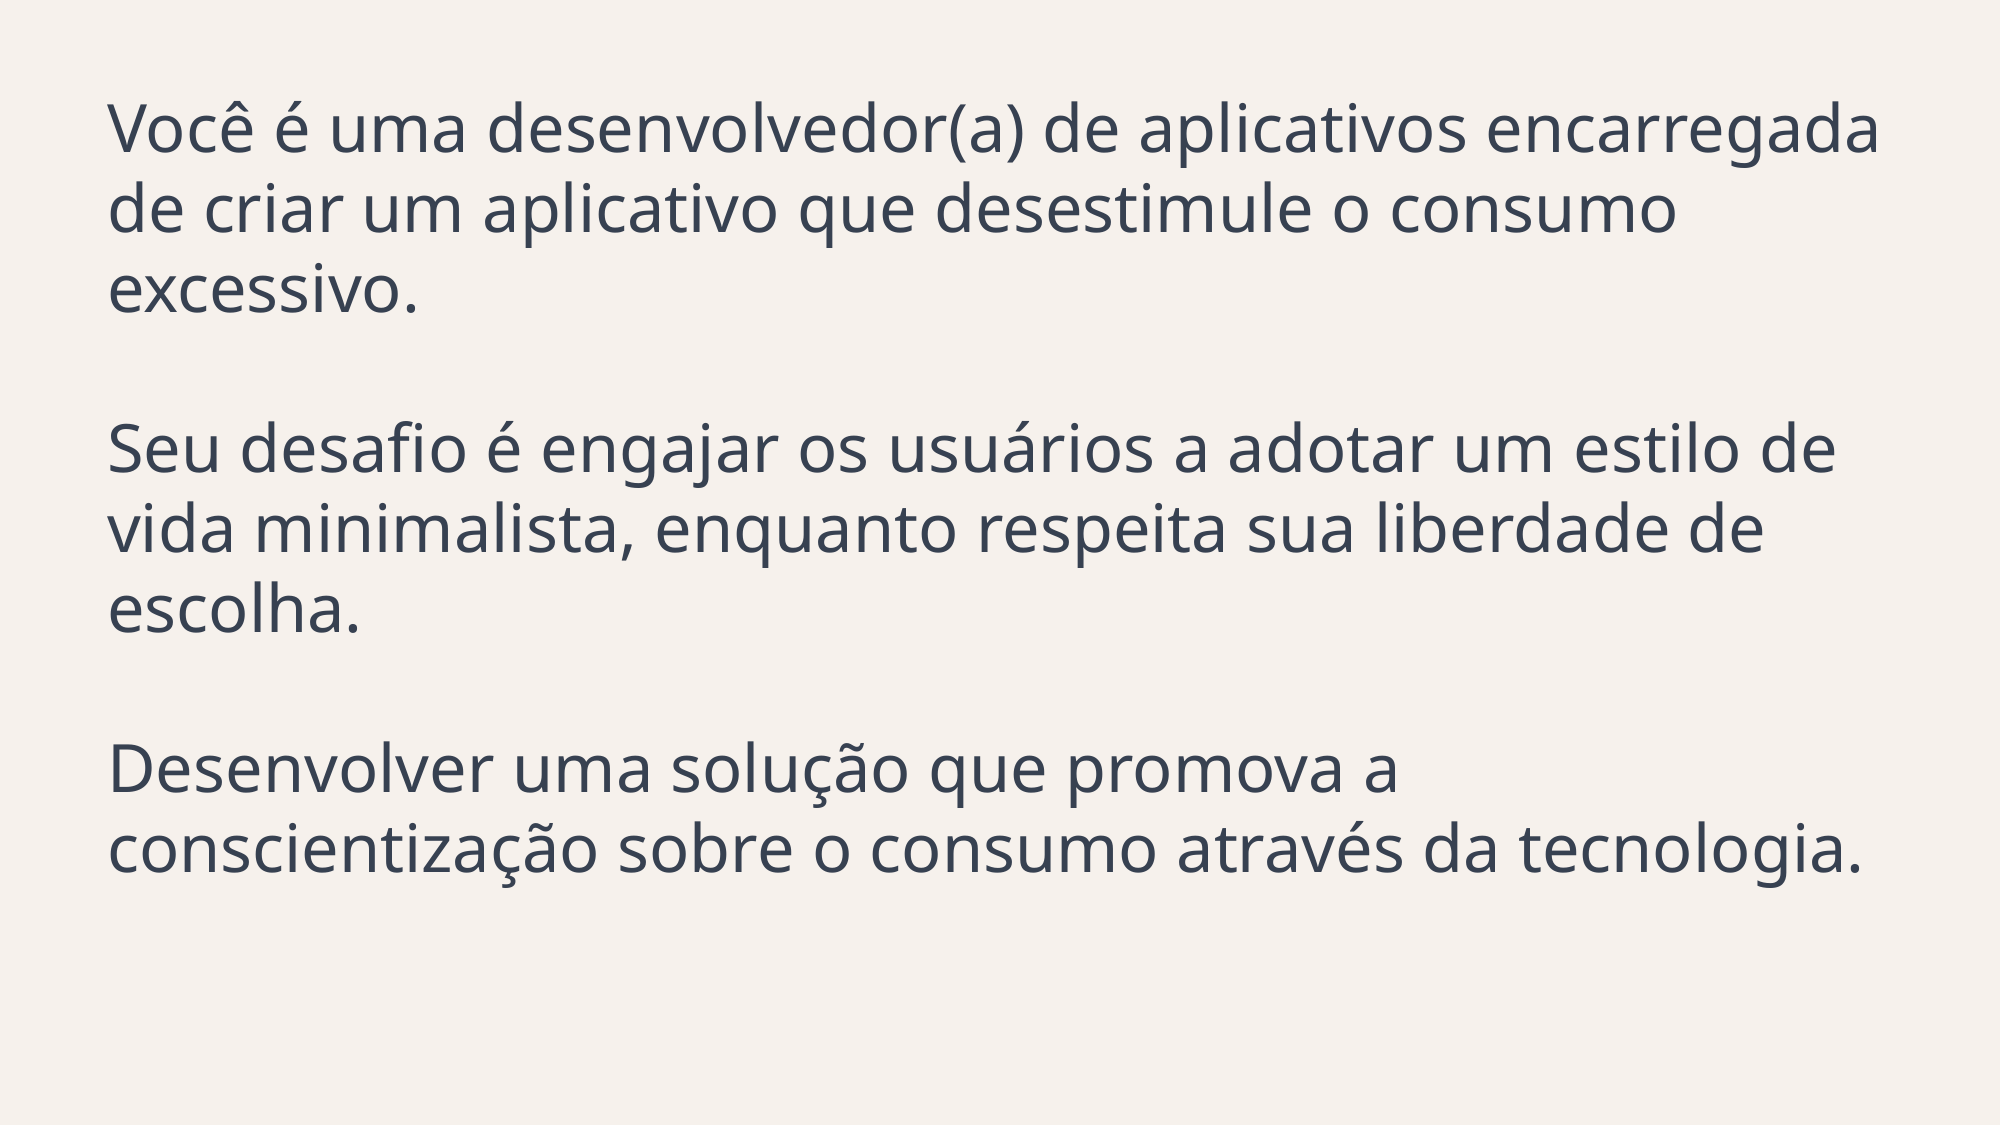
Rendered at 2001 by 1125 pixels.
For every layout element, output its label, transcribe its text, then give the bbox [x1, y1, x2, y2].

text_box Você é uma desenvolvedor(a) de aplicativos encarregada de criar um aplicativo que desestimule o consumo excessivo. Seu desafio é engajar os usuários a adotar um estilo de vida minimalista, enquanto respeita sua liberdade de escolha. Desenvolver uma solução que promova a conscientização sobre o consumo através da tecnologia. [92, 78, 1904, 894]
